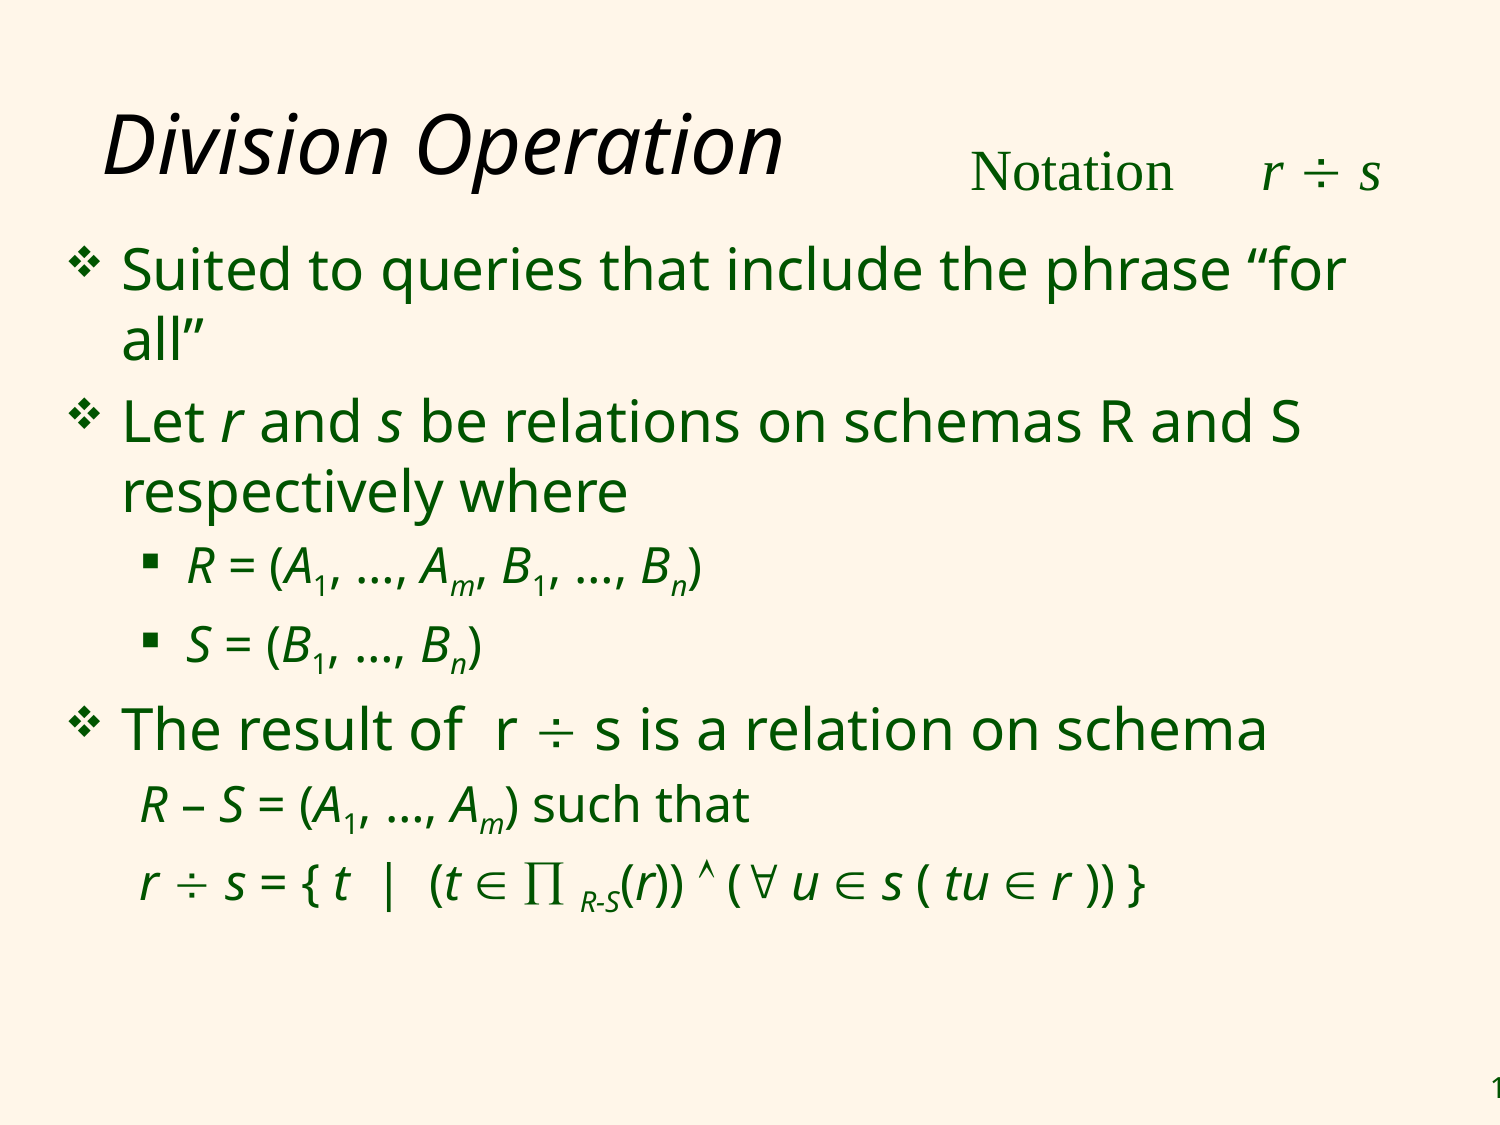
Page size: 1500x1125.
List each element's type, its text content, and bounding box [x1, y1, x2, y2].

text_box Notation r  s [955, 125, 1410, 210]
list Suited to queries that include the phrase “for all” Let r and s be relations on schemas R and S respectively where R = (A1, …, Am, B1, …, Bn) S = (B1, …, Bn) The result of r  s is a relation on schema R – S = (A1, …, Am) such that r  s = { t | (t   R-S(r))  ( u  s ( tu  r )) } [50, 224, 1450, 963]
title Division Operation [86, 64, 938, 219]
